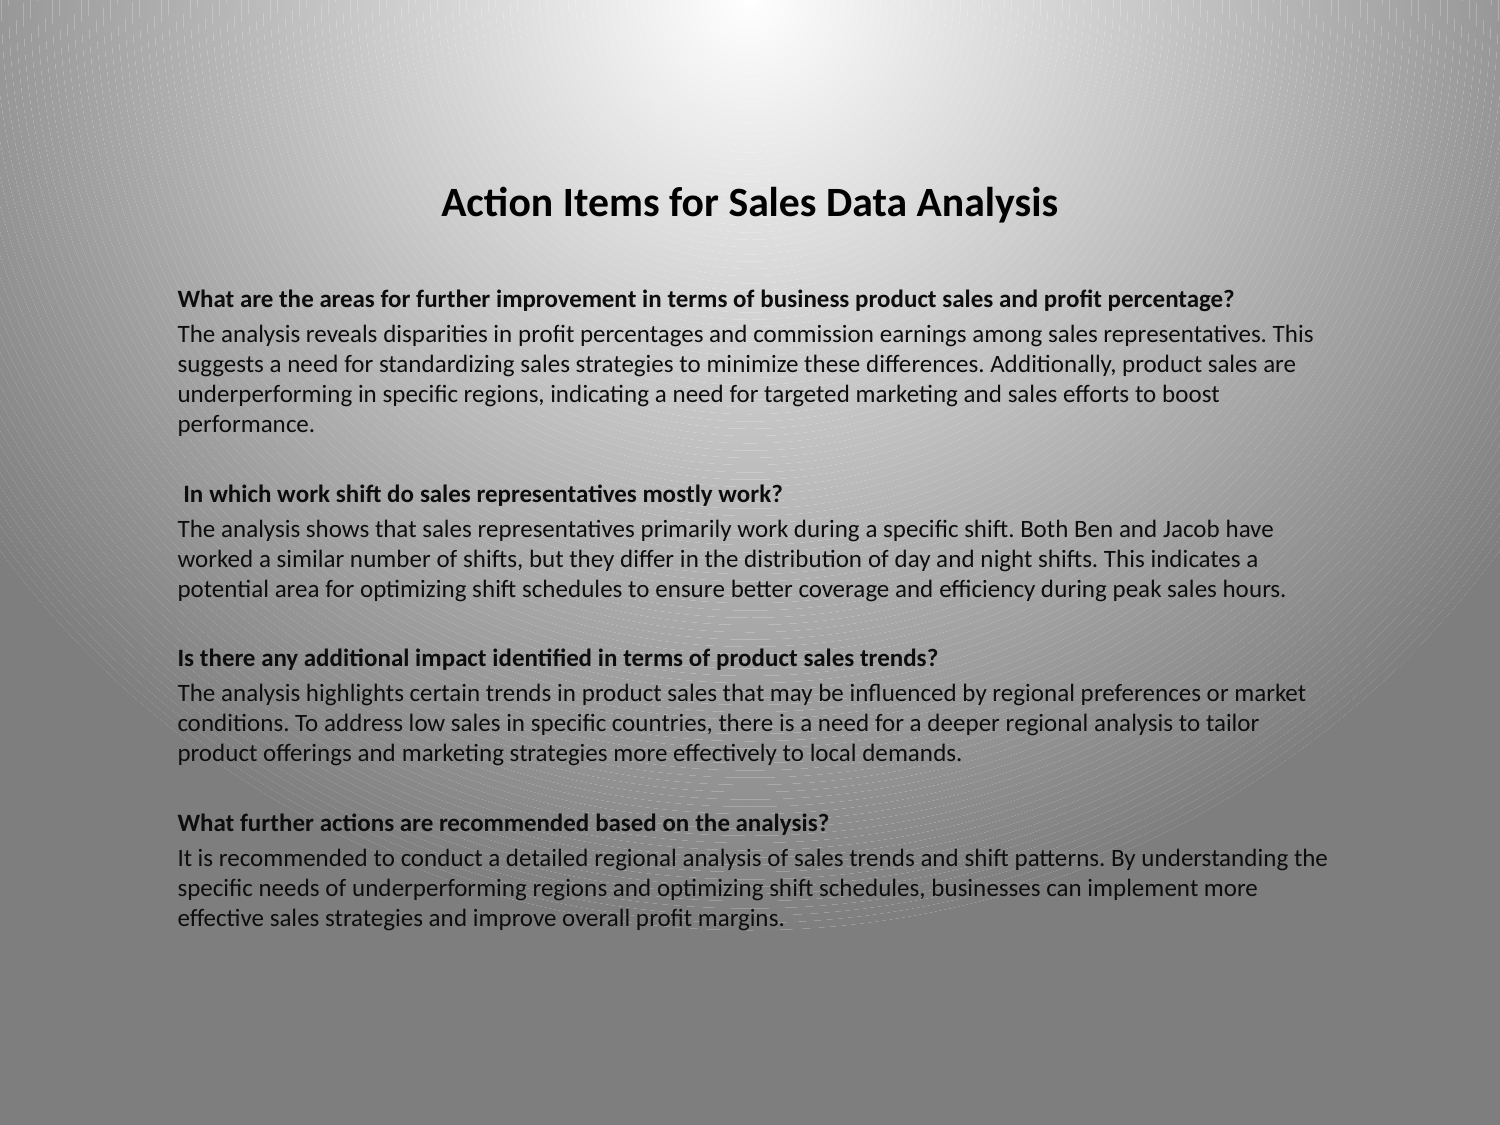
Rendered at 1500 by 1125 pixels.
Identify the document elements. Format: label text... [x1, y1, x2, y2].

title Action Items for Sales Data Analysis [112, 99, 1388, 300]
subtitle What are the areas for further improvement in terms of business product sales and profit percentage? The analysis reveals disparities in profit percentages and commission earnings among sales representatives. This suggests a need for standardizing sales strategies to minimize these differences. Additionally, product sales are underperforming in specific regions, indicating a need for targeted marketing and sales efforts to boost performance. In which work shift do sales representatives mostly work? The analysis shows that sales representatives primarily work during a specific shift. Both Ben and Jacob have worked a similar number of shifts, but they differ in the distribution of day and night shifts. This indicates a potential area for optimizing shift schedules to ensure better coverage and efficiency during peak sales hours. Is there any additional impact identified in terms of product sales trends? The analysis highlights certain trends in product sales that may be influenced by regional preferences or market conditions. To address low sales in specific countries, there is a need for a deeper regional analysis to tailor product offerings and marketing strategies more effectively to local demands. What further actions are recommended based on the analysis? It is recommended to conduct a detailed regional analysis of sales trends and shift patterns. By understanding the specific needs of underperforming regions and optimizing shift schedules, businesses can implement more effective sales strategies and improve overall profit margins. [162, 275, 1350, 1000]
